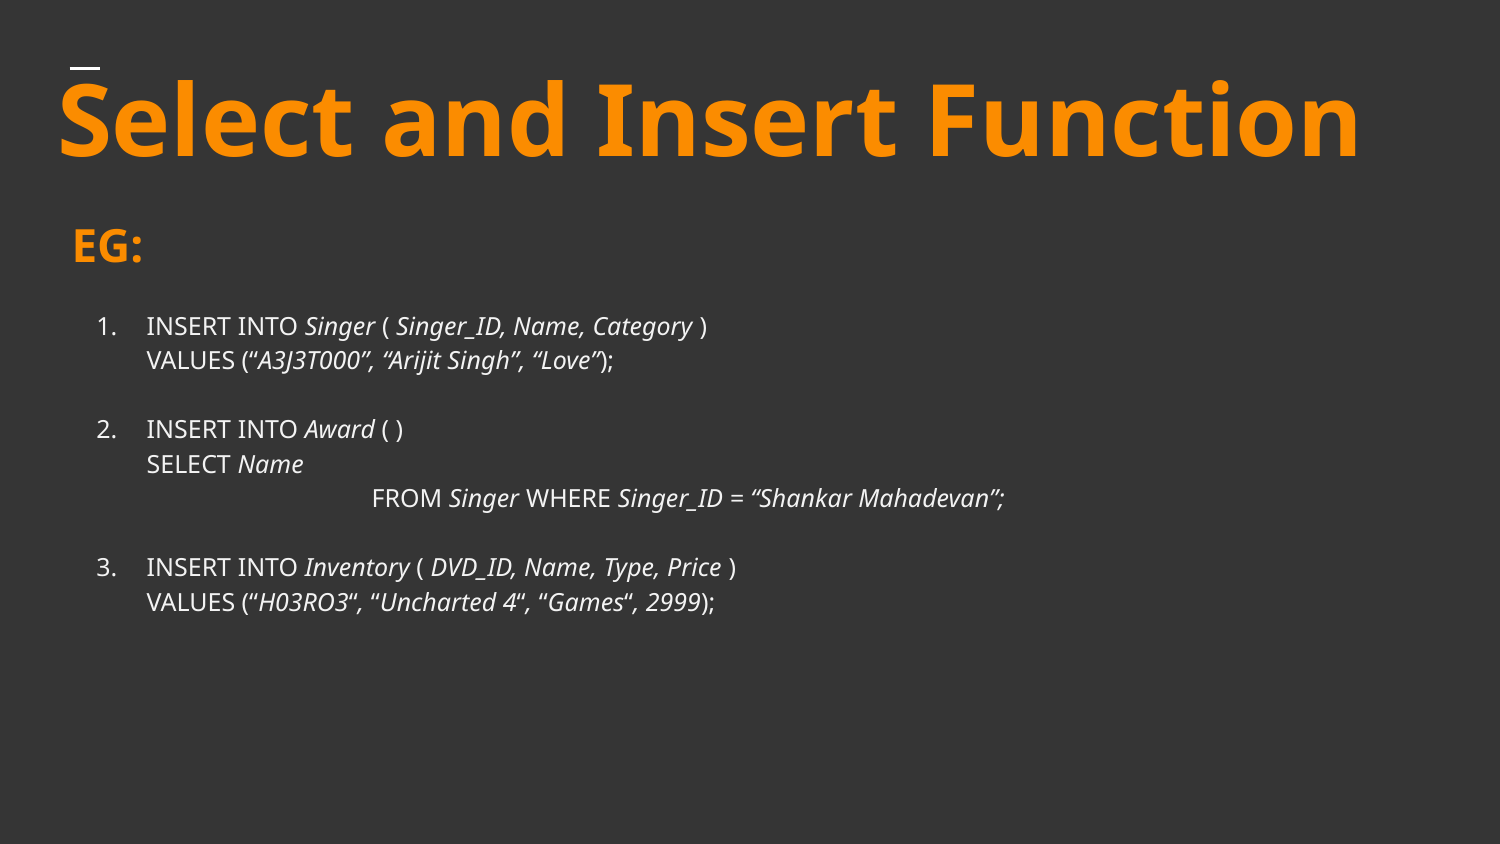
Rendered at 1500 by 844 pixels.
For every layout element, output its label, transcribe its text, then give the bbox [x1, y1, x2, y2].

title Select and Insert Function [42, 41, 1458, 191]
title EG: INSERT INTO Singer ( Singer_ID, Name, Category ) VALUES (“A3J3T000”, “Arijit Singh”, “Love”); INSERT INTO Award ( ) SELECT Name FROM Singer WHERE Singer_ID = “Shankar Mahadevan”; INSERT INTO Inventory ( DVD_ID, Name, Type, Price ) VALUES (“H03RO3“, “Uncharted 4“, “Games“, 2999); [56, 193, 1444, 781]
